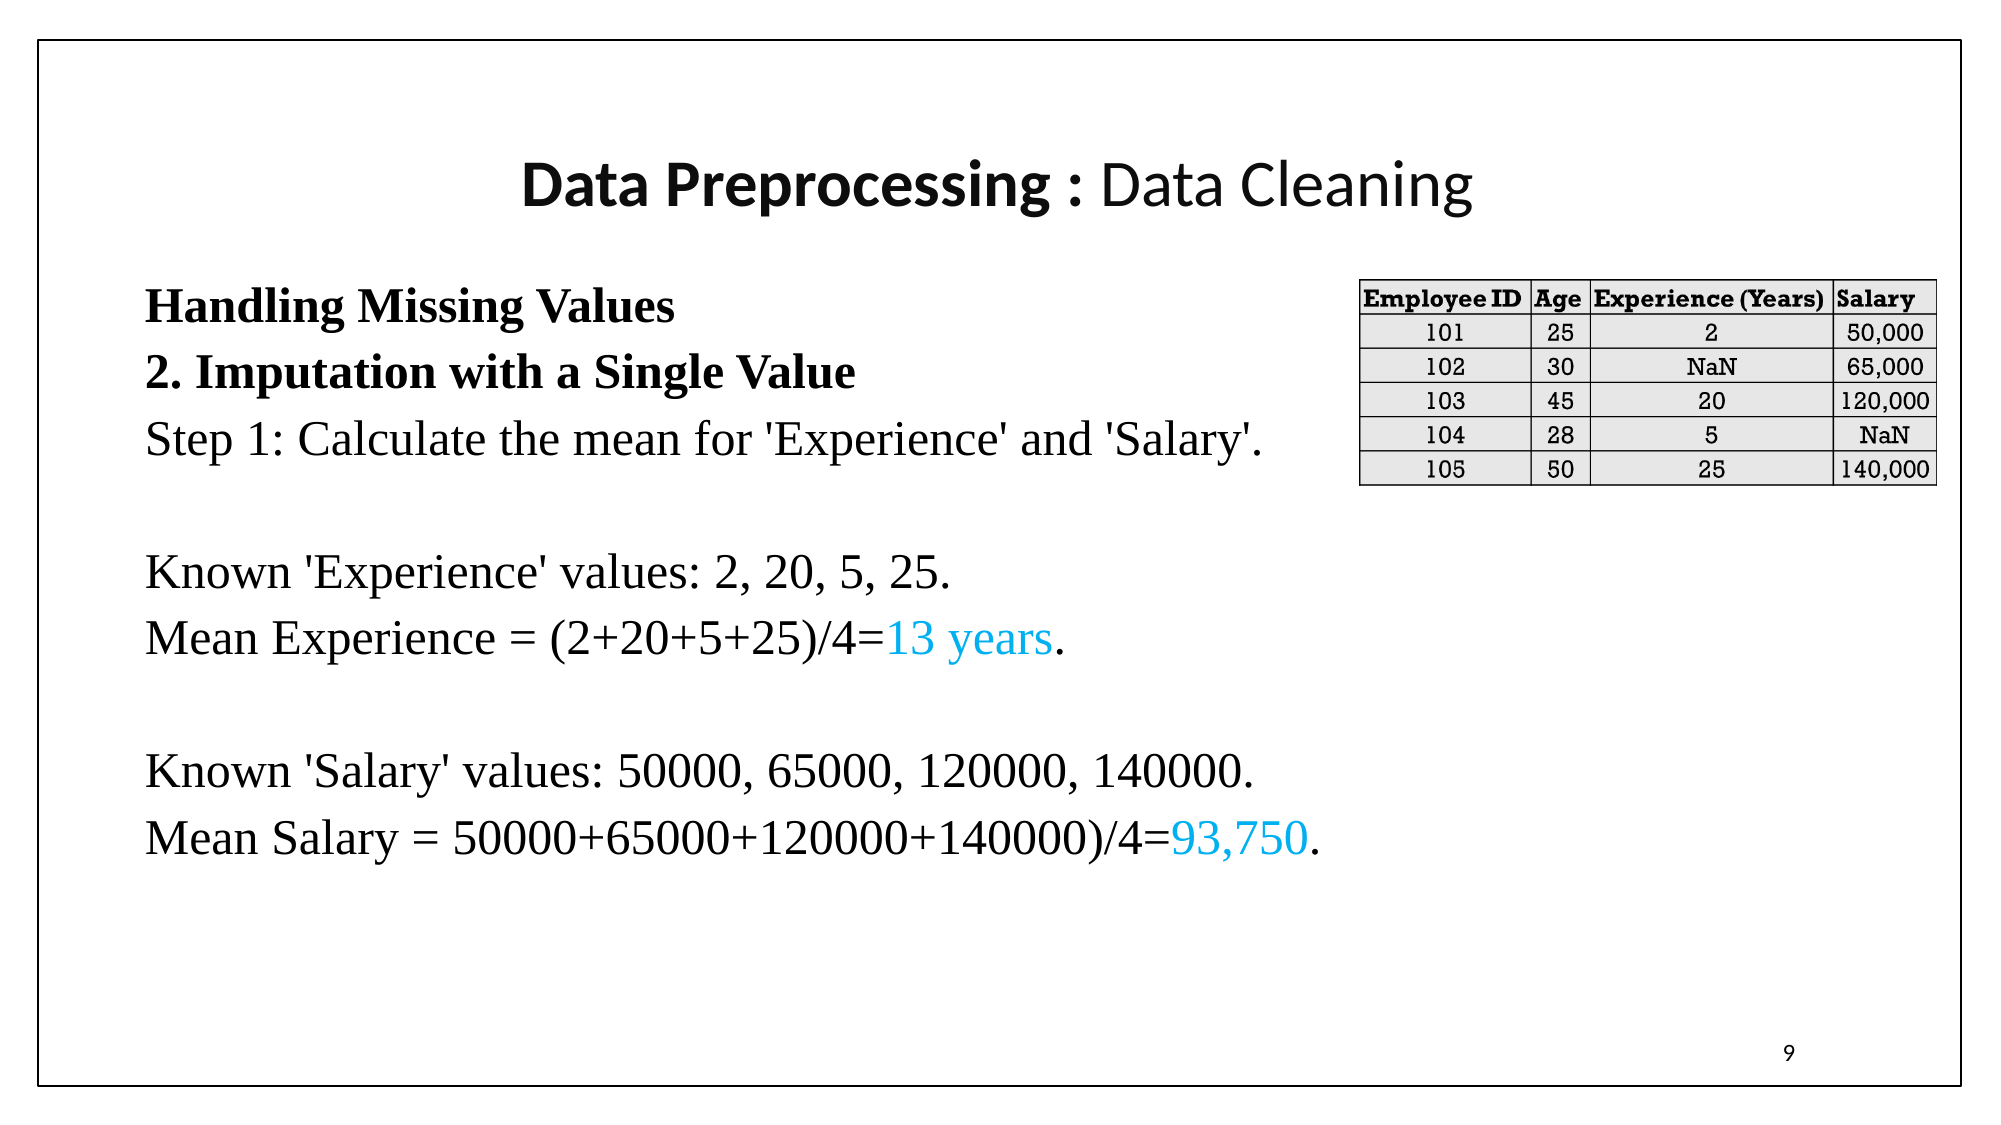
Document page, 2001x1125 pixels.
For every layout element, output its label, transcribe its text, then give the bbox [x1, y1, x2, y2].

slide_number 9 [1530, 1021, 1811, 1081]
picture [1359, 274, 1937, 499]
title Data Preprocessing : Data Cleaning [187, 73, 1808, 296]
list Handling Missing Values 2. Imputation with a Single Value Step 1: Calculate the mean for 'Experience' and 'Salary'. Known 'Experience' values: 2, 20, 5, 25. Mean Experience = (2+20+5+25)/4=13 years. Known 'Salary' values: 50000, 65000, 120000, 140000. Mean Salary = 50000+65000+120000+140000)/4=93,750. [116, 271, 1352, 1000]
